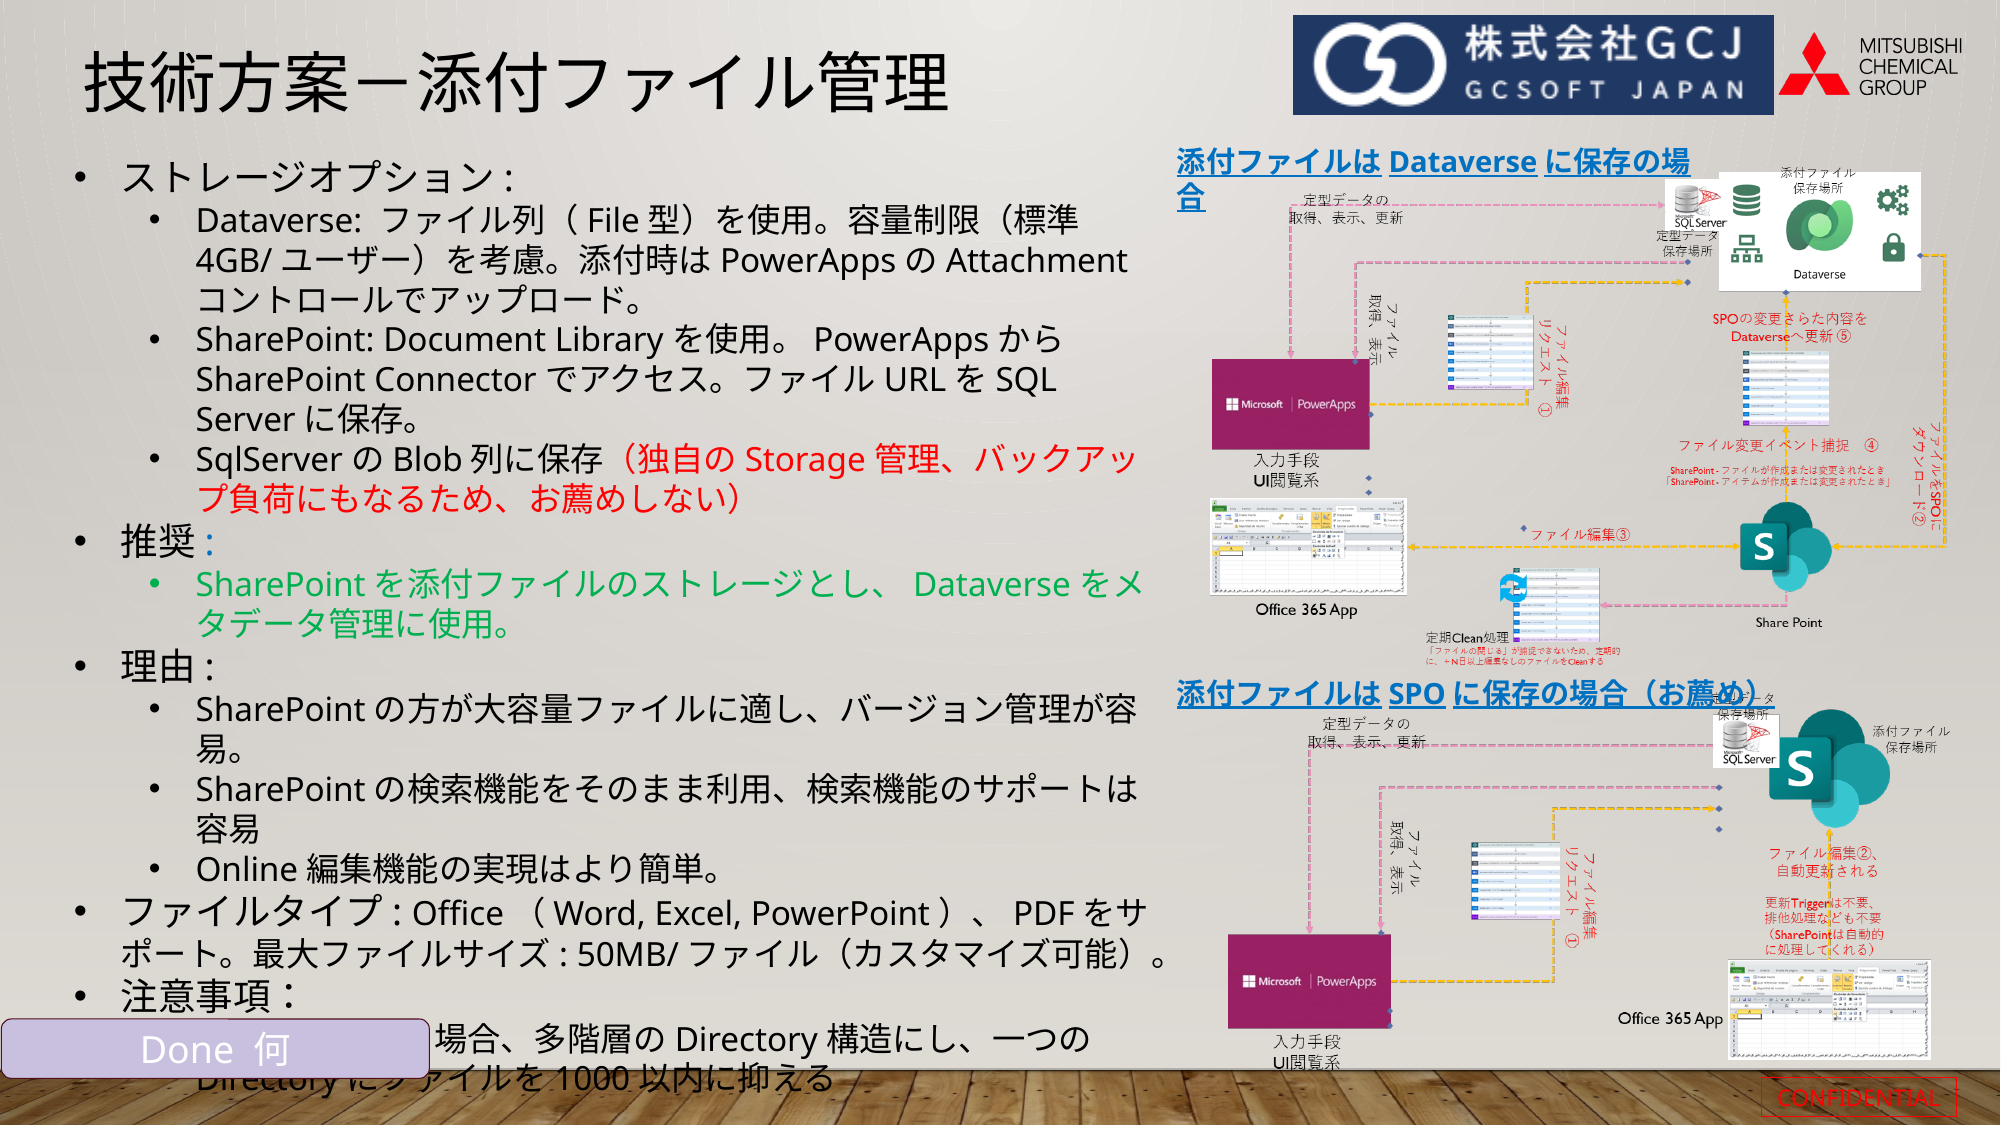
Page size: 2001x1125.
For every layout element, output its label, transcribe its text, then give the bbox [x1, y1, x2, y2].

text_box 添付ファイルはDataverseに保存の場合 [1162, 136, 1722, 221]
picture [1293, 10, 1990, 120]
picture [1209, 161, 1950, 681]
text_box Done 何 [0, 1017, 431, 1080]
title 技術方案－添付ファイル管理 [67, 41, 1598, 147]
text_box 添付ファイルはSPOに保存の場合（お薦め） [1162, 667, 1847, 718]
picture [0, 687, 2000, 1125]
text_box ストレージオプション: Dataverse: ファイル列（File型）を使用。容量制限（標準4GB/ユーザー）を考慮。添付時はPowerAppsのAttachmentコントロールでアップロード。 SharePoint: Document Libraryを使用。PowerAppsからSharePoint Connectorでアクセス。ファイルURLをSQL Serverに保存。 SqlServerのBlob列に保存（独自のStorage管理、バックアップ負荷にもなるため、お薦めしない） 推奨: SharePointを添付ファイルのストレージとし、Dataverseをメタデータ管理に使用。 理由: SharePointの方が大容量ファイルに適し、バージョン管理が容易。 SharePointの検索機能をそのまま利用、検索機能のサポートは容易 Online編集機能の実現はより簡単。 ファイルタイプ: Office（Word, Excel, PowerPoint）、PDFをサポート。最大ファイルサイズ: 50MB/ファイル（カスタマイズ可能）。 注意事項： SPOに保存する場合、多階層のDirectory構造にし、一つのDirectoryにファイルを1000以内に抑える [67, 147, 1162, 1019]
